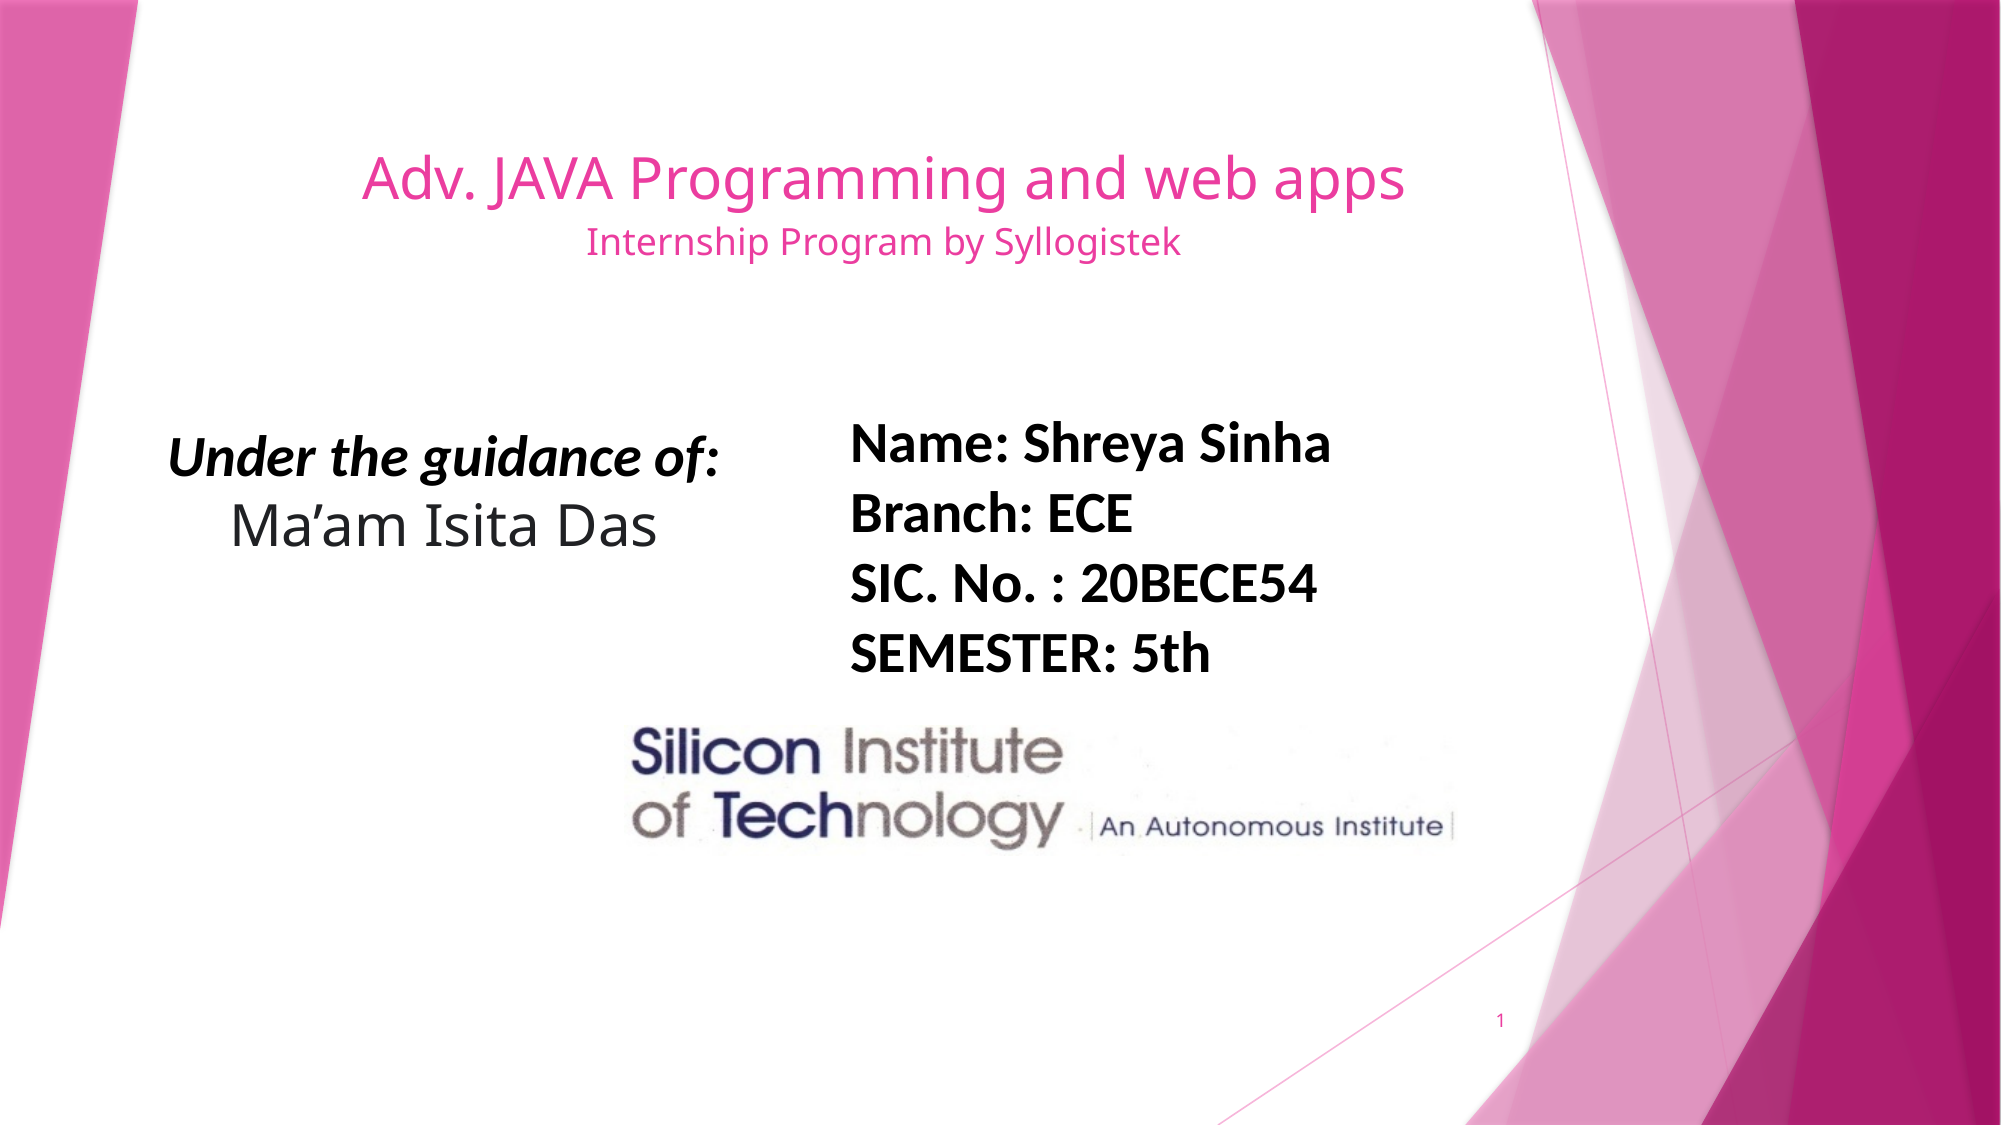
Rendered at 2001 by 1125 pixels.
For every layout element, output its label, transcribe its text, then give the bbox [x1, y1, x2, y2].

text_box Under the guidance of: Ma’am Isita Das [76, 410, 812, 565]
picture [624, 724, 1458, 857]
slide_number 1 [1409, 991, 1522, 1051]
title Adv. JAVA Programming and web apps Internship Program by Syllogistek [197, 87, 1572, 368]
text_box Name: Shreya Sinha Branch: ECE SIC. No. : 20BECE54 SEMESTER: 5th [835, 396, 1572, 692]
